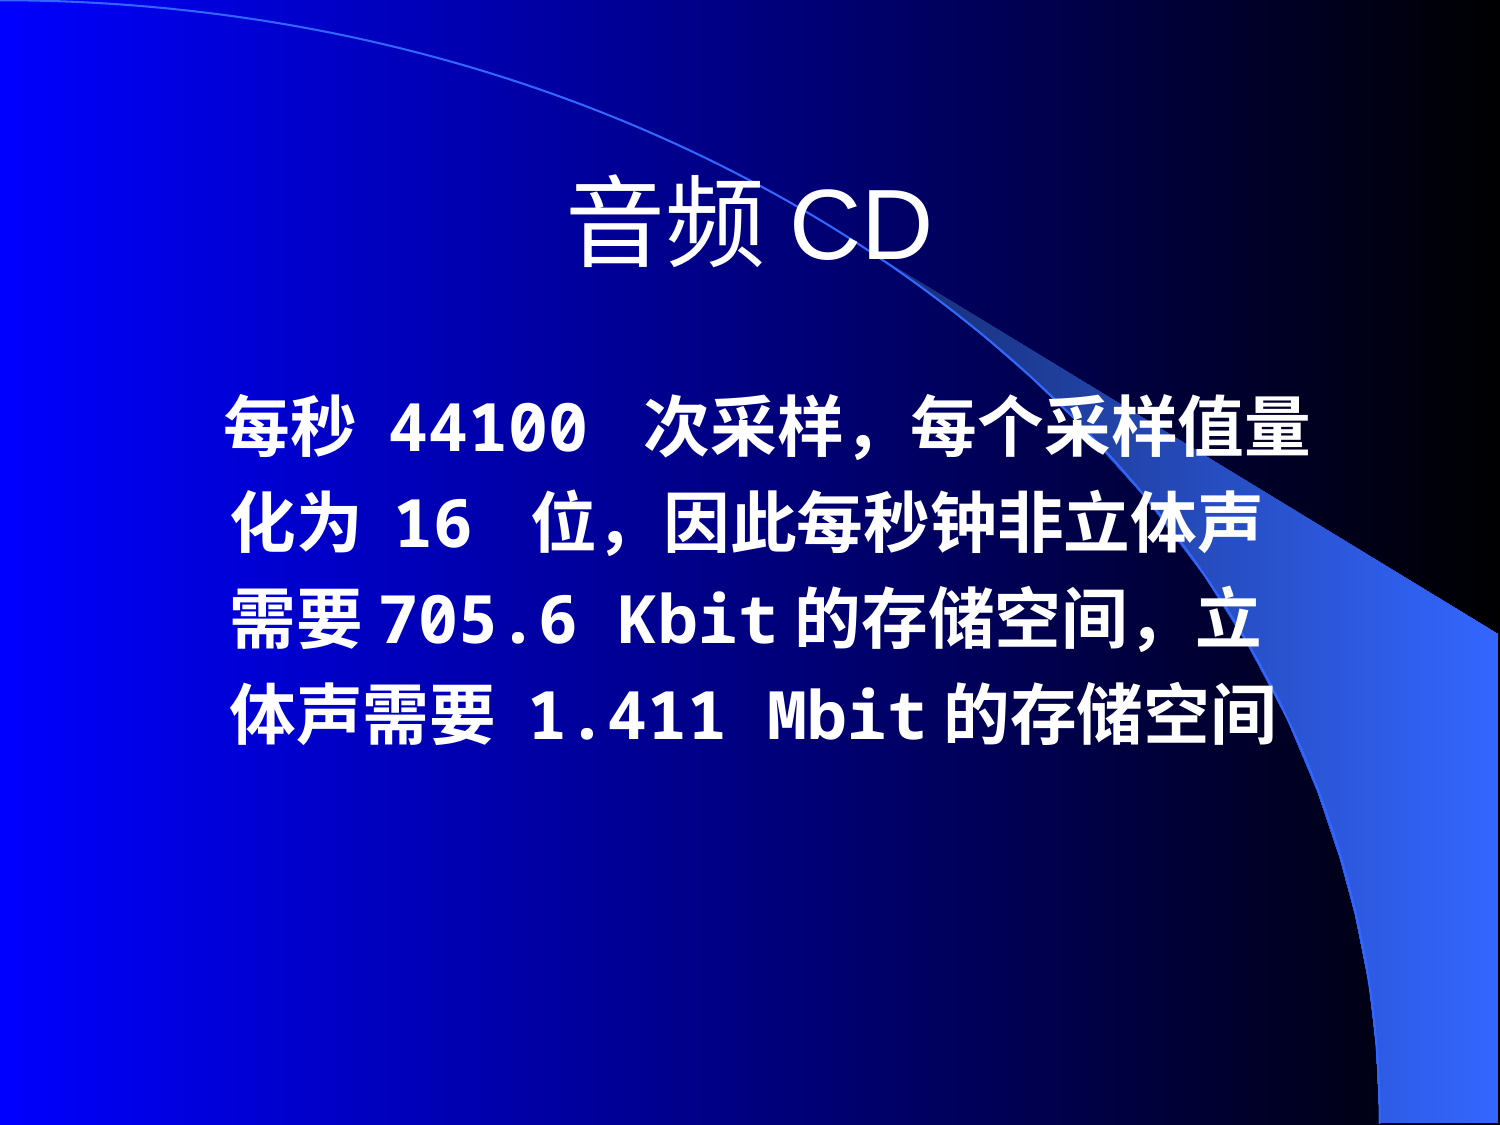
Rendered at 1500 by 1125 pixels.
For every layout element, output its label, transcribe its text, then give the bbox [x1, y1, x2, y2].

list 每秒 44100 次采样，每个采样值量化为 16 位，因此每秒钟非立体声需要705.6 Kbit的存储空间，立体声需要 1.411 Mbit的存储空间 [64, 361, 1341, 762]
title 音频CD [111, 125, 1388, 314]
